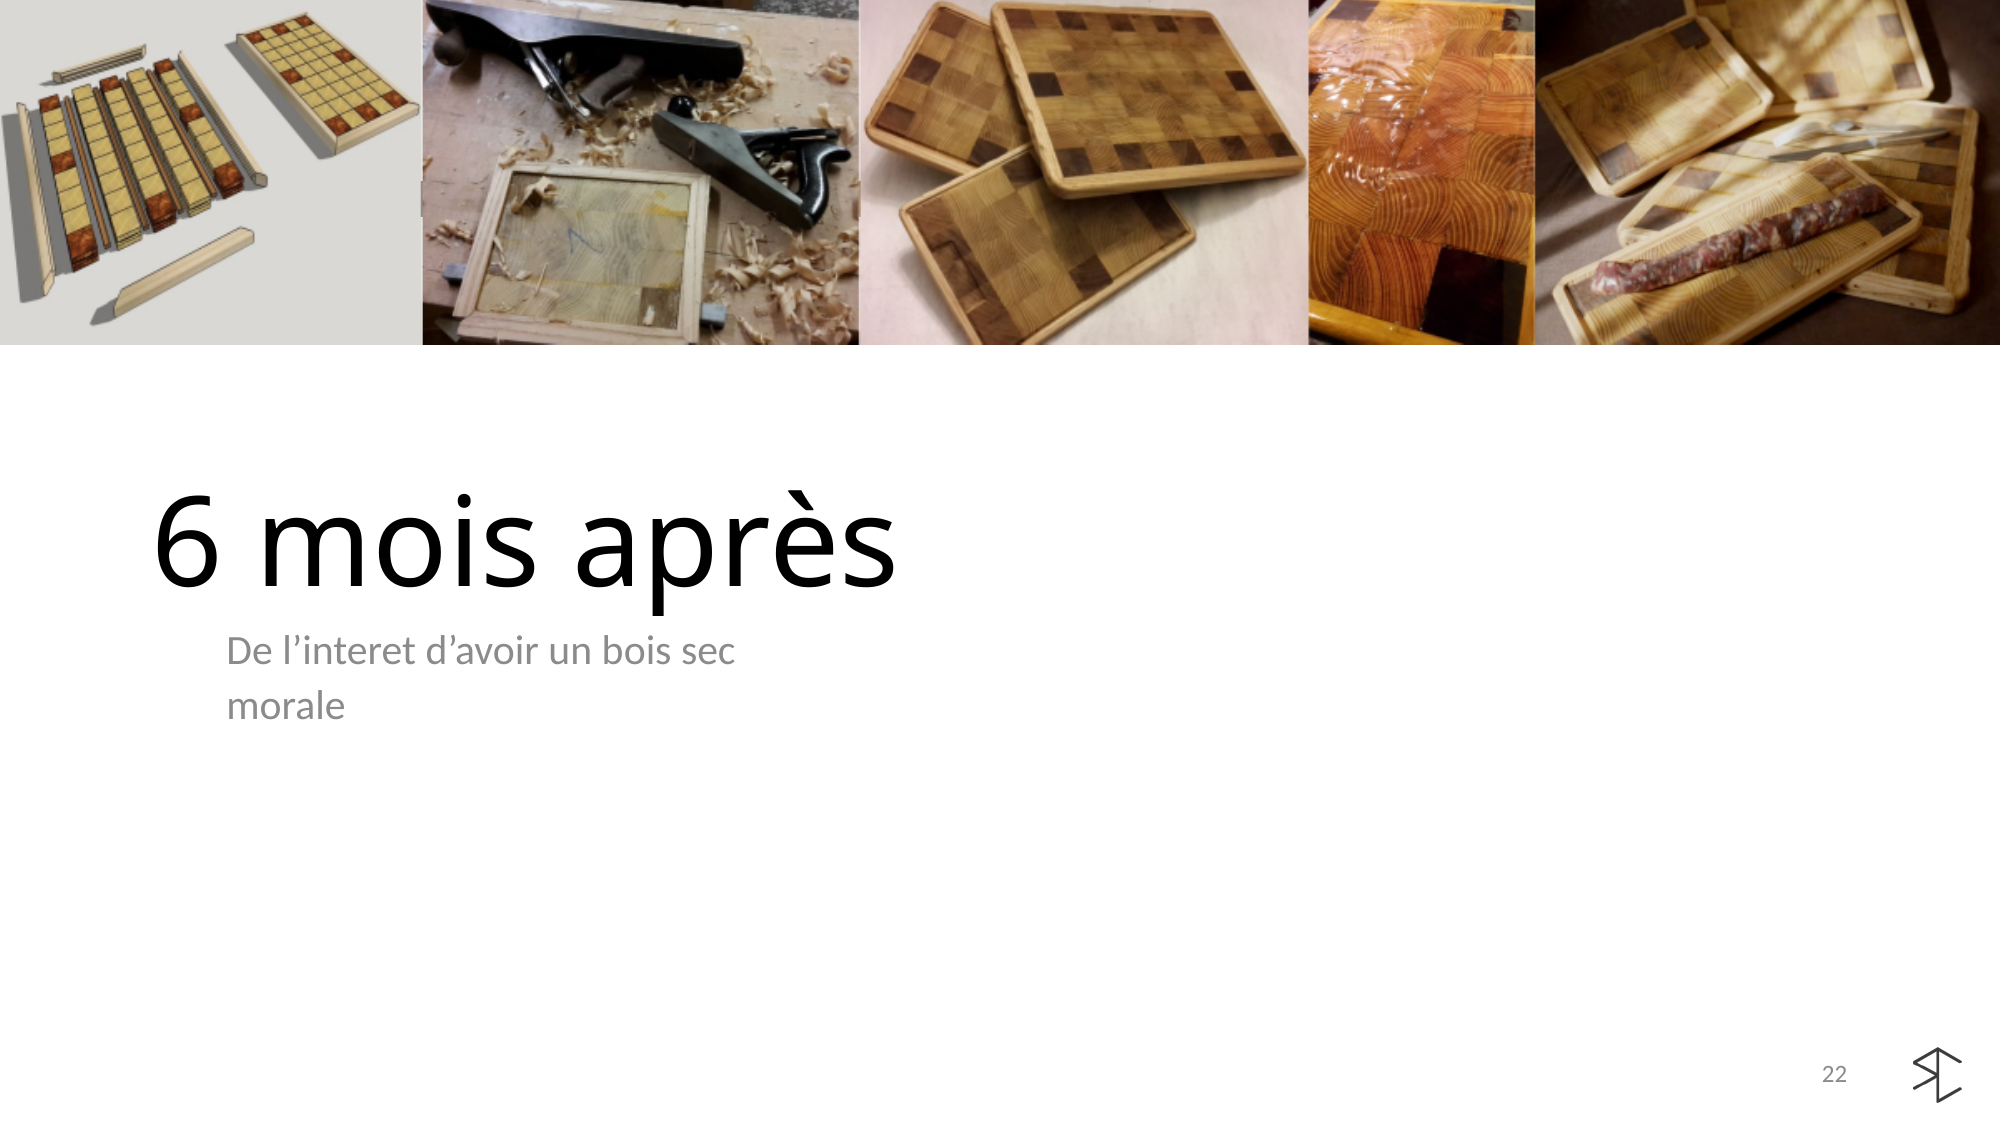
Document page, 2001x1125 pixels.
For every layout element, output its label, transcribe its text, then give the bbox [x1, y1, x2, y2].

title 6 mois après [136, 344, 1862, 620]
slide_number 22 [1412, 1042, 1863, 1103]
list De l’interet d’avoir un bois sec morale [136, 620, 1862, 999]
picture [0, 0, 2000, 345]
picture [1913, 1047, 1962, 1103]
